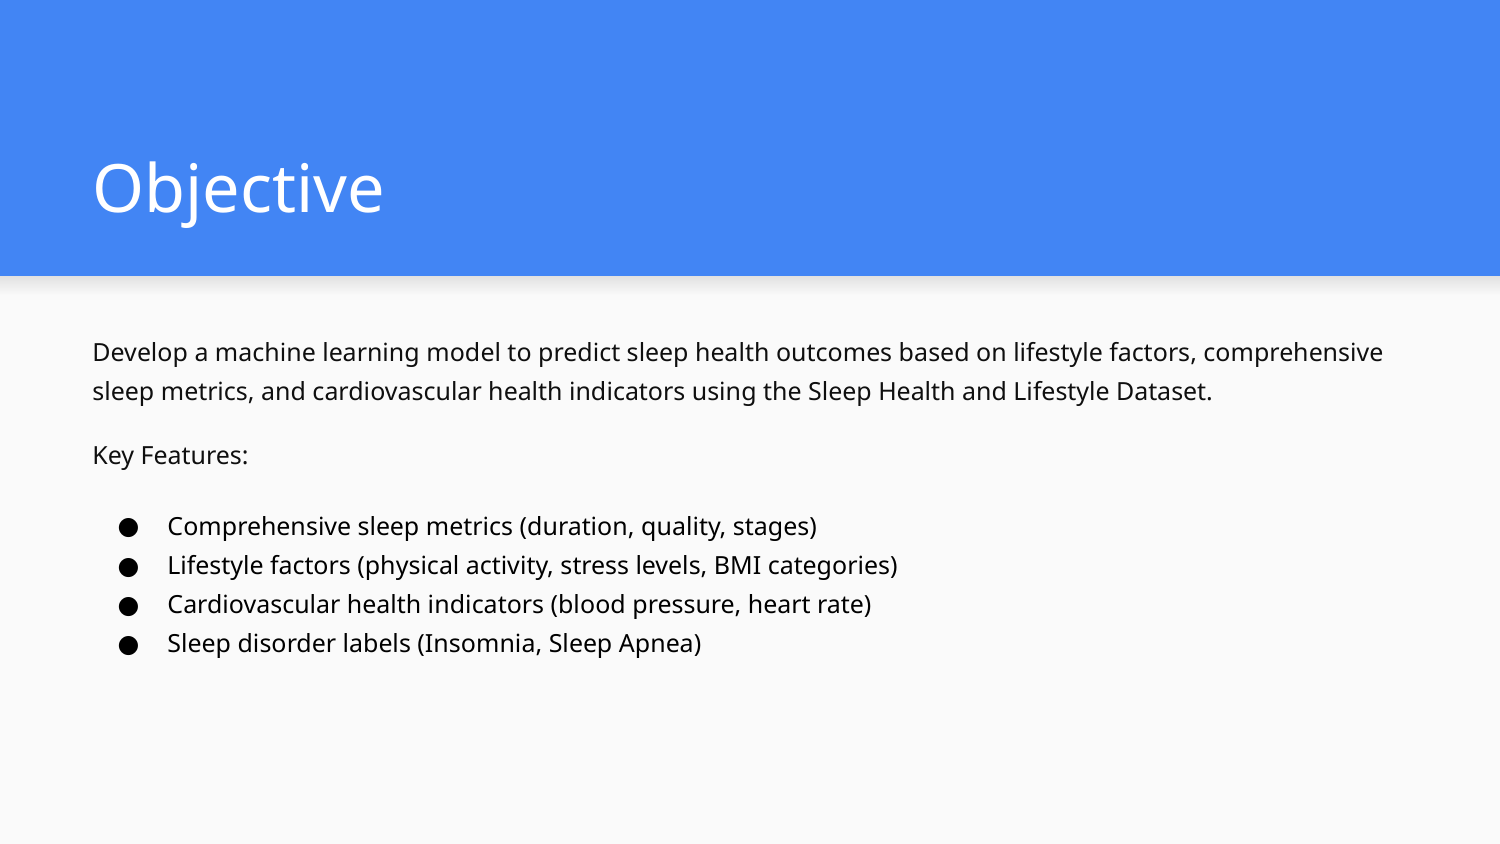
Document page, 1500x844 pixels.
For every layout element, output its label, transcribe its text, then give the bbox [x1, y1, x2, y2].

title Objective [77, 121, 1427, 248]
list Develop a machine learning model to predict sleep health outcomes based on lifestyle factors, comprehensive sleep metrics, and cardiovascular health indicators using the Sleep Health and Lifestyle Dataset. Key Features: Comprehensive sleep metrics (duration, quality, stages) Lifestyle factors (physical activity, stress levels, BMI categories) Cardiovascular health indicators (blood pressure, heart rate) Sleep disorder labels (Insomnia, Sleep Apnea) [77, 314, 1427, 760]
